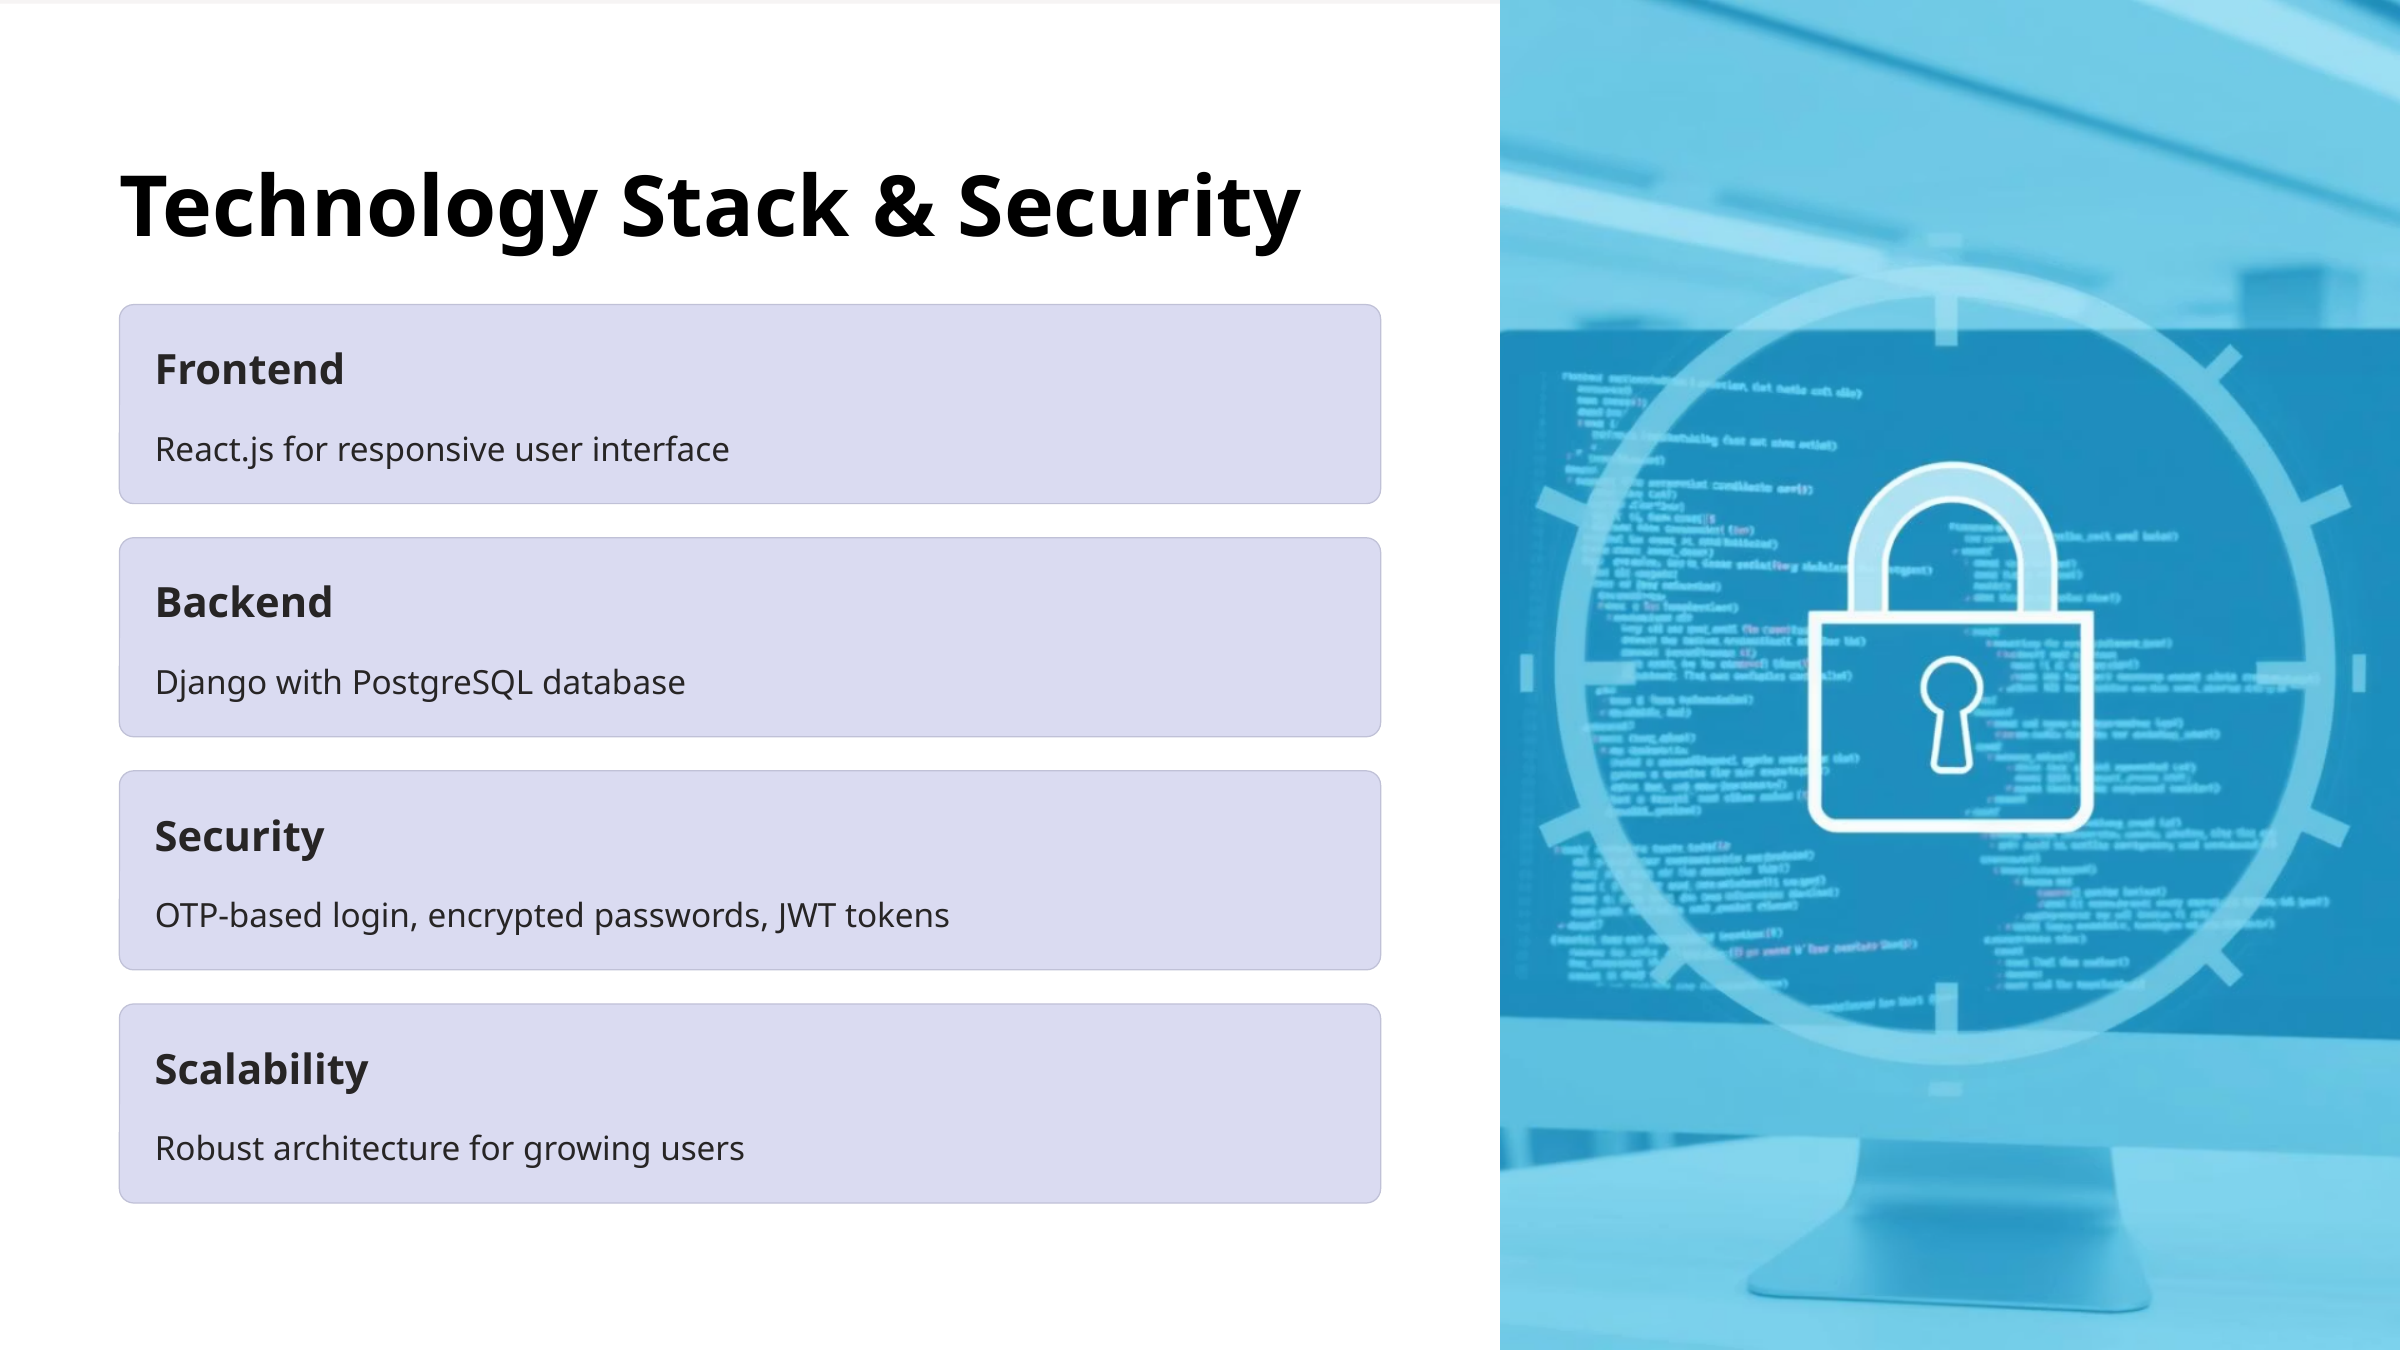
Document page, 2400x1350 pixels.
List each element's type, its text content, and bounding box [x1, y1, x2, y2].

text_box [119, 1003, 1381, 1204]
text_box [119, 770, 1381, 970]
text_box Scalability [154, 1039, 581, 1093]
text_box Technology Stack & Security [119, 146, 1317, 254]
text_box Django with PostgreSQL database [154, 646, 1346, 702]
picture [1499, 0, 2400, 1350]
text_box [119, 537, 1381, 737]
text_box Backend [154, 573, 581, 627]
text_box [119, 304, 1381, 504]
text_box OTP-based login, encrypted passwords, JWT tokens [154, 879, 1346, 935]
text_box Frontend [154, 339, 581, 394]
text_box Robust architecture for growing users [154, 1113, 1346, 1168]
text_box Security [154, 806, 581, 860]
text_box React.js for responsive user interface [154, 413, 1346, 469]
